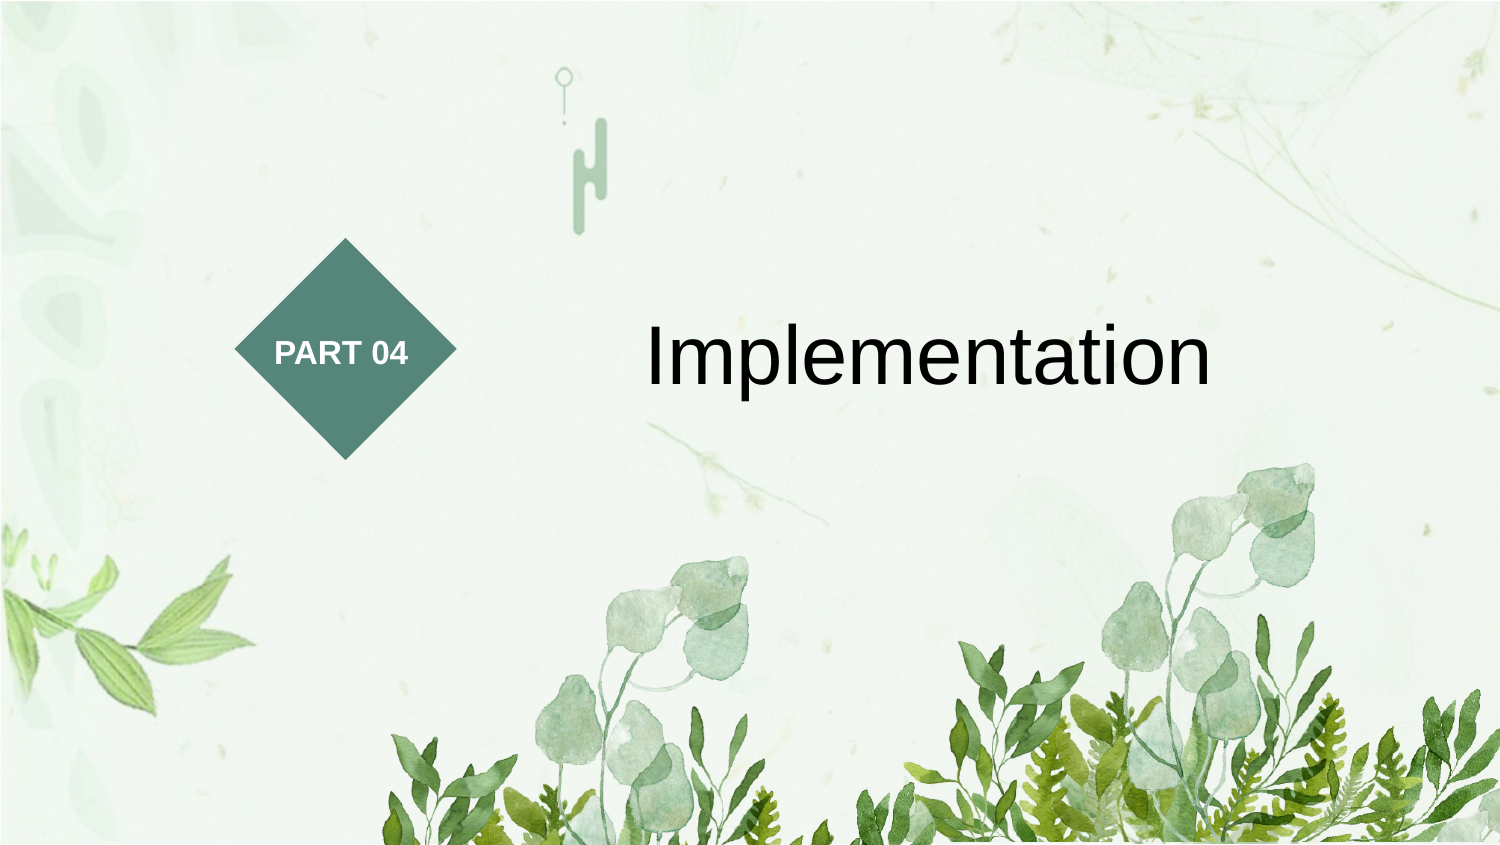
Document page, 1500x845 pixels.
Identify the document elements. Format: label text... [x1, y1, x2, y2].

text_box Implementation [1173, 295, 1304, 407]
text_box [234, 237, 457, 461]
picture [2, 0, 1500, 845]
